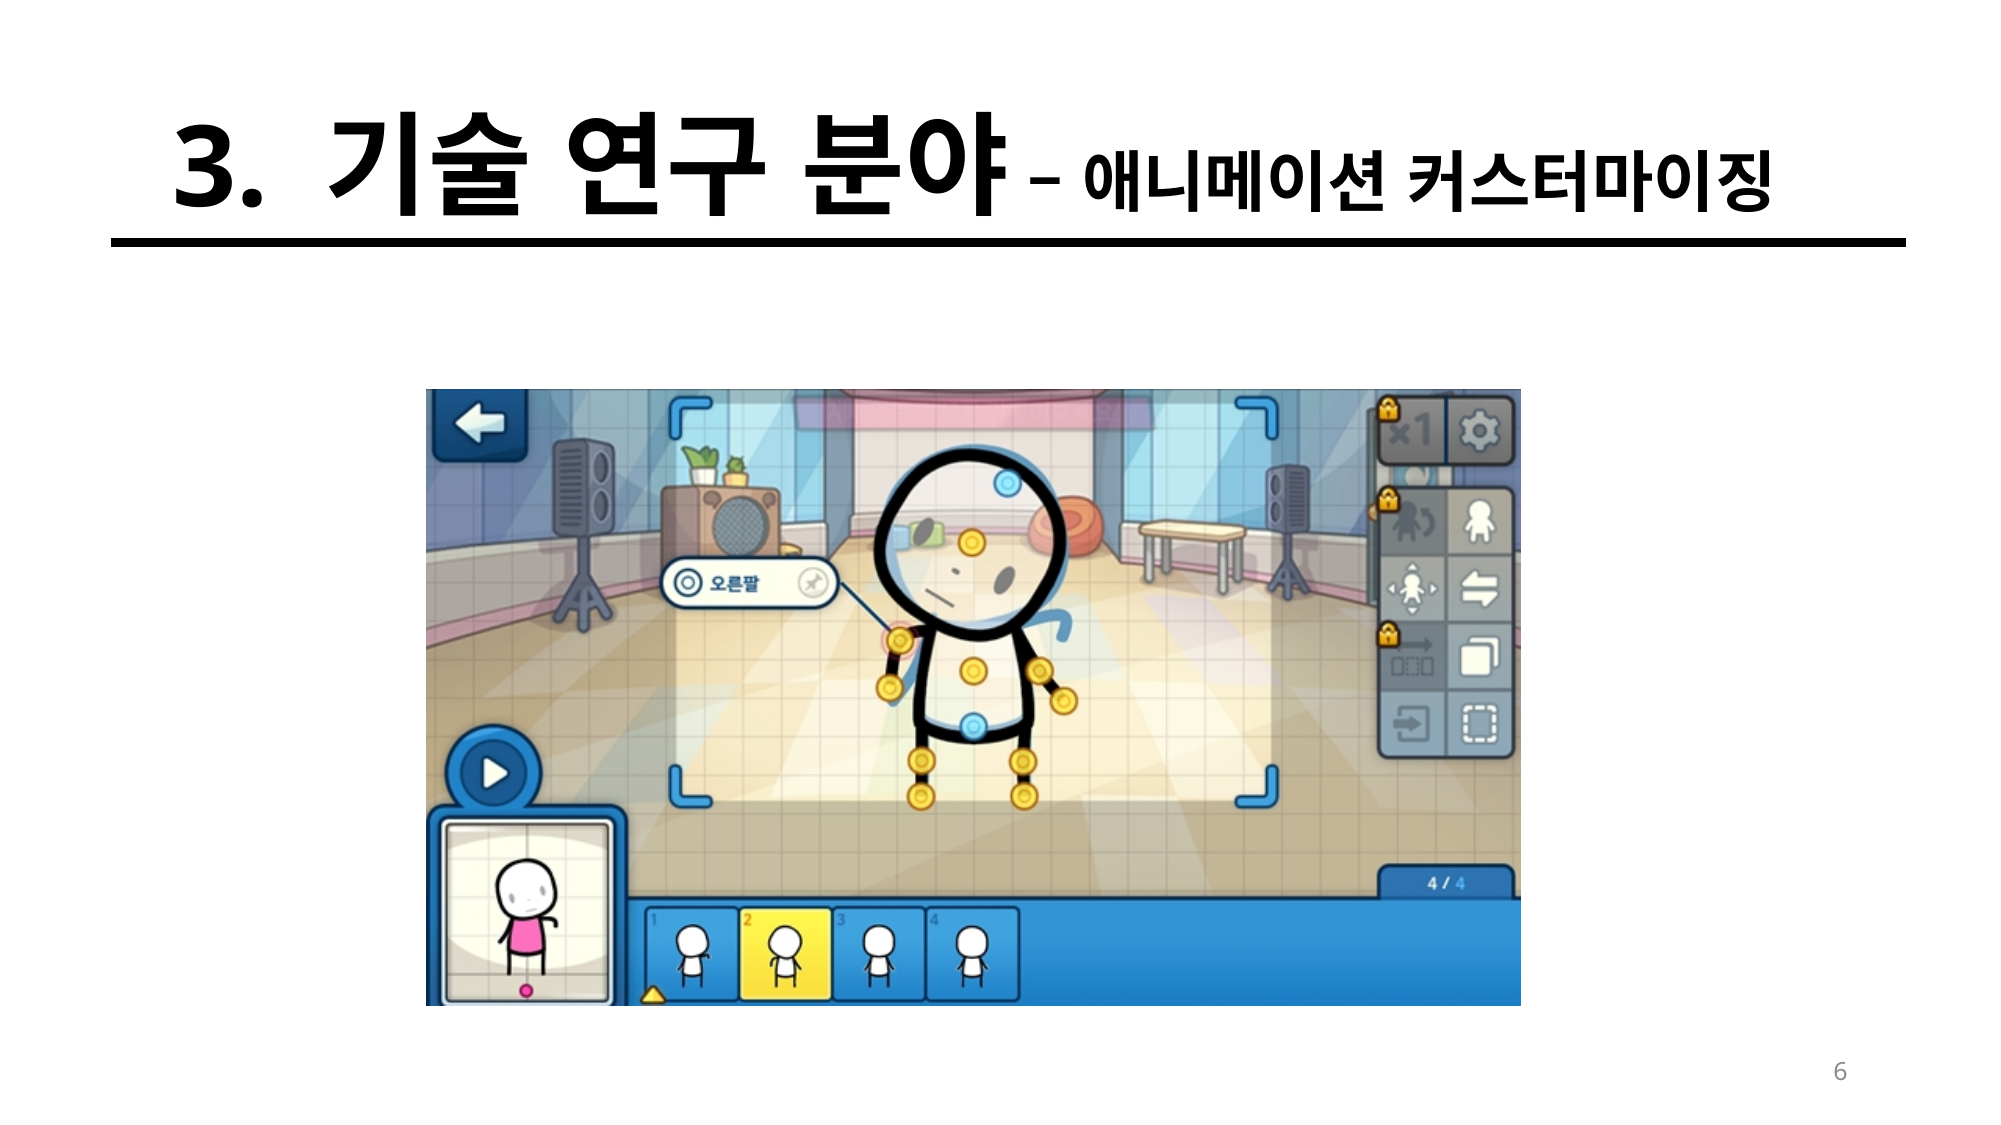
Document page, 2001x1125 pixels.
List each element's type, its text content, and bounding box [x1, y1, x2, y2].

slide_number 6 [1412, 1042, 1863, 1103]
picture [426, 389, 1521, 1006]
text_box 3. 기술 연구 분야 – 애니메이션 커스터마이징 [157, 46, 1793, 237]
